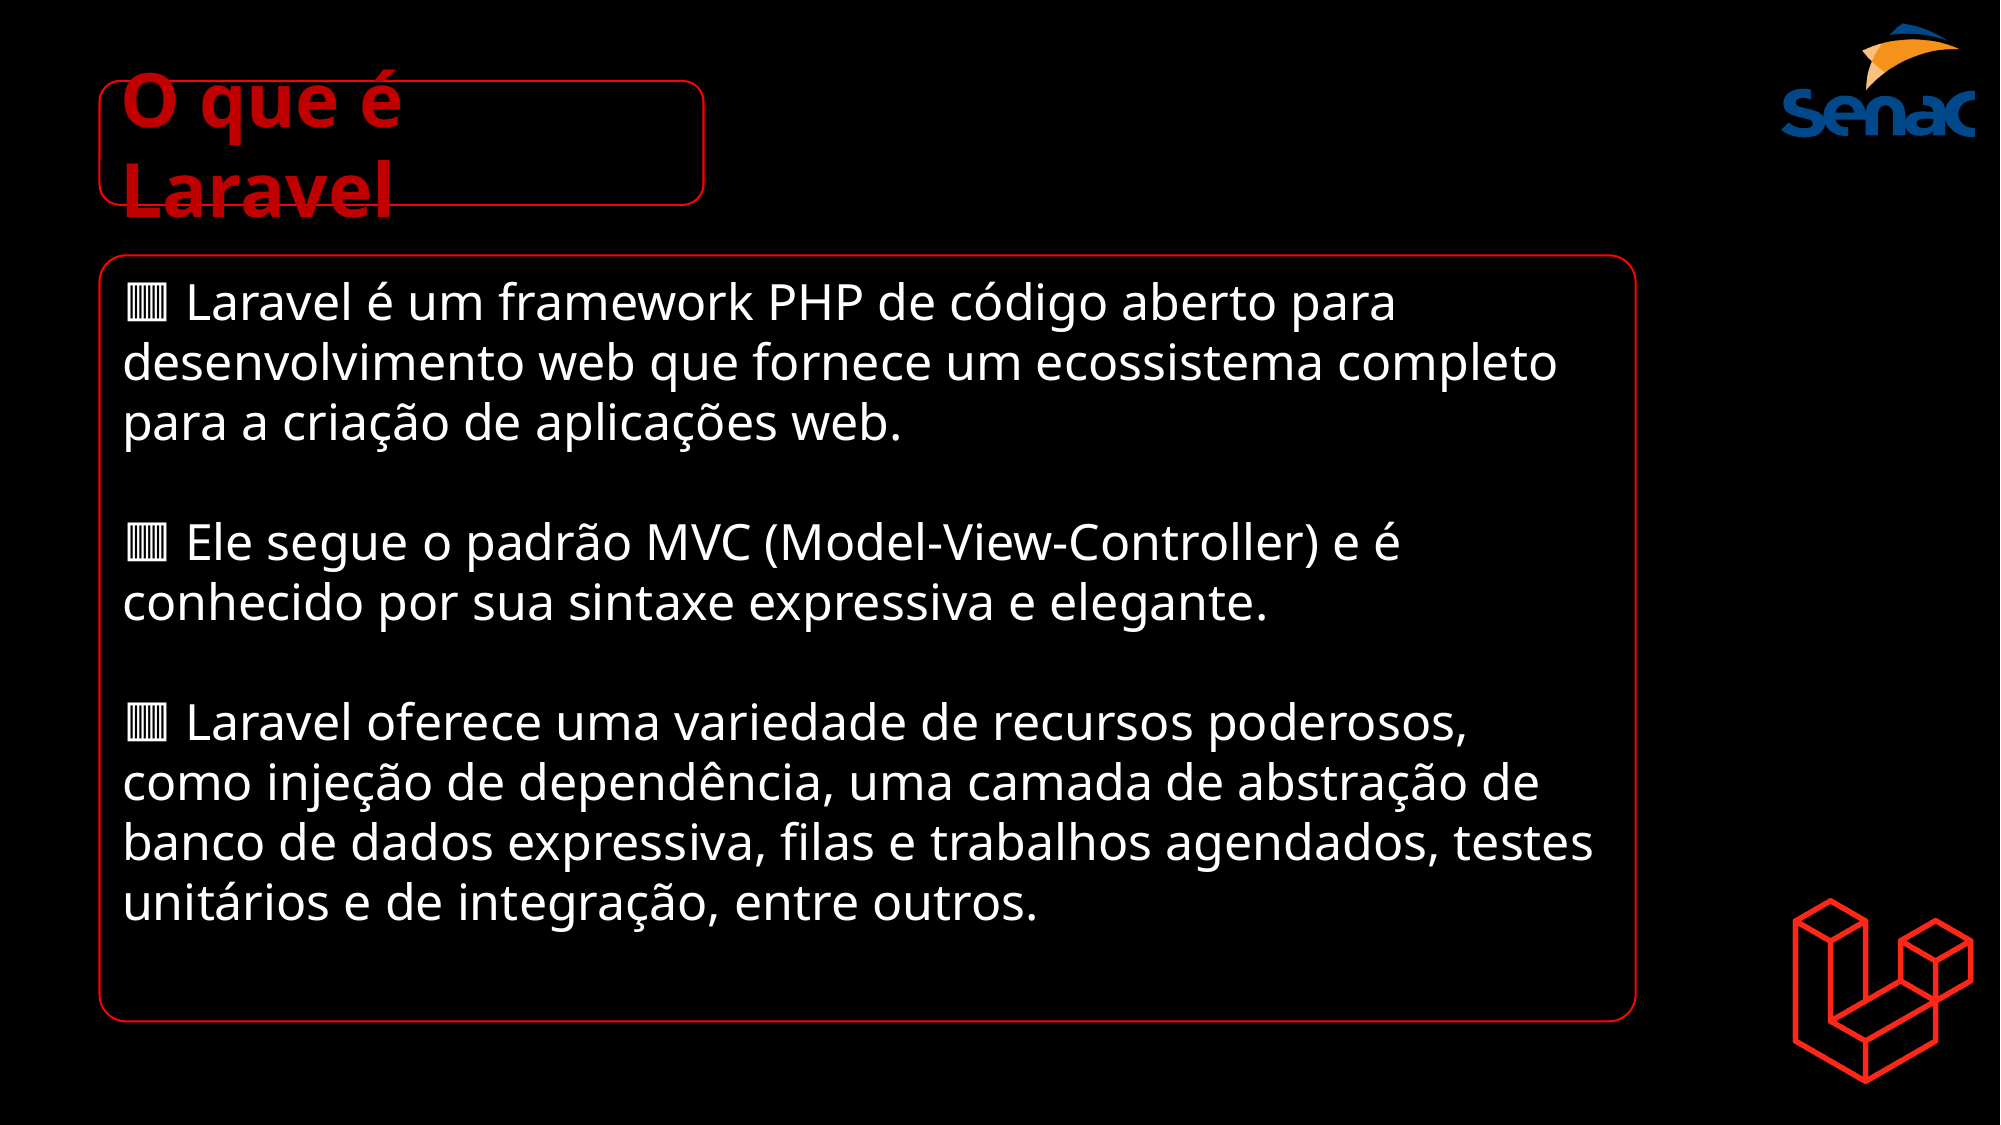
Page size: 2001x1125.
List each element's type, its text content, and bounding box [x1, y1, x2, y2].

text_box O que é Laravel [97, 79, 706, 207]
picture [1776, 885, 1989, 1098]
text_box 🟥 Laravel é um framework PHP de código aberto para desenvolvimento web que fornece um ecossistema completo para a criação de aplicações web. 🟥 Ele segue o padrão MVC (Model-View-Controller) e é conhecido por sua sintaxe expressiva e elegante. 🟥 Laravel oferece uma variedade de recursos poderosos, como injeção de dependência, uma camada de abstração de banco de dados expressiva, filas e trabalhos agendados, testes unitários e de integração, entre outros. [97, 253, 1638, 1023]
picture [1764, 0, 2000, 163]
